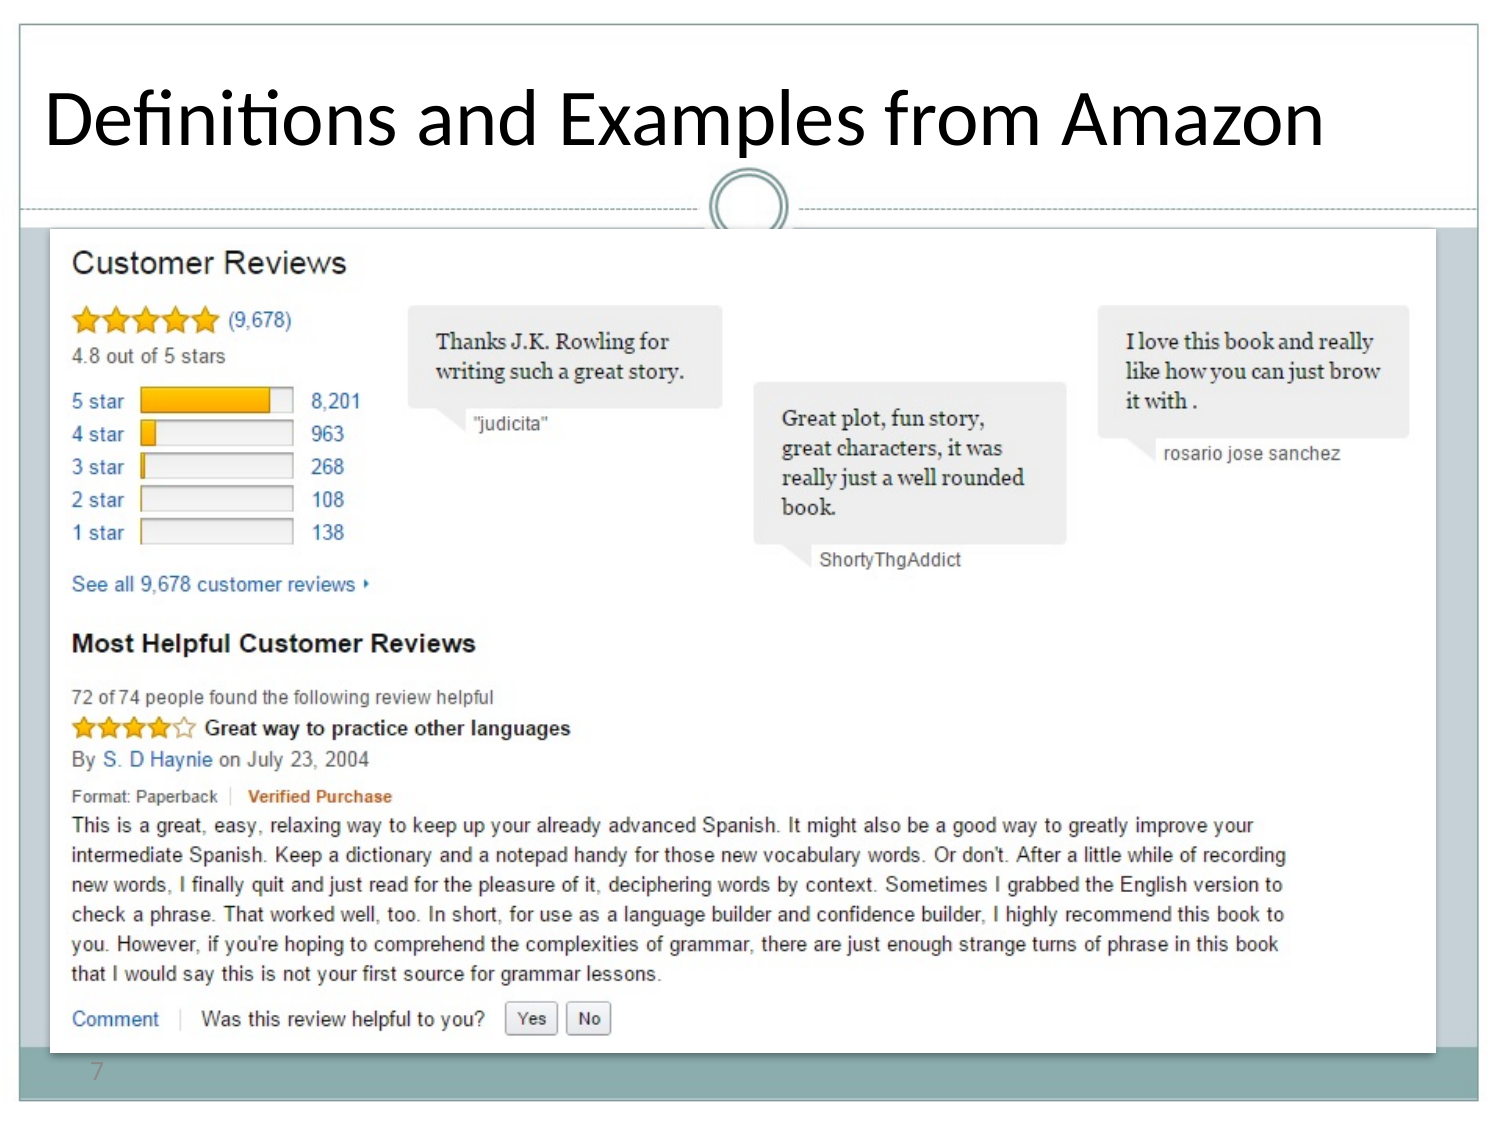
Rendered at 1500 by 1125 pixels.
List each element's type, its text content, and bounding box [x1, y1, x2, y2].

title Definitions and Examples from Amazon [29, 19, 1425, 207]
picture [0, 0, 1500, 1125]
slide_number 7 [75, 1047, 425, 1103]
